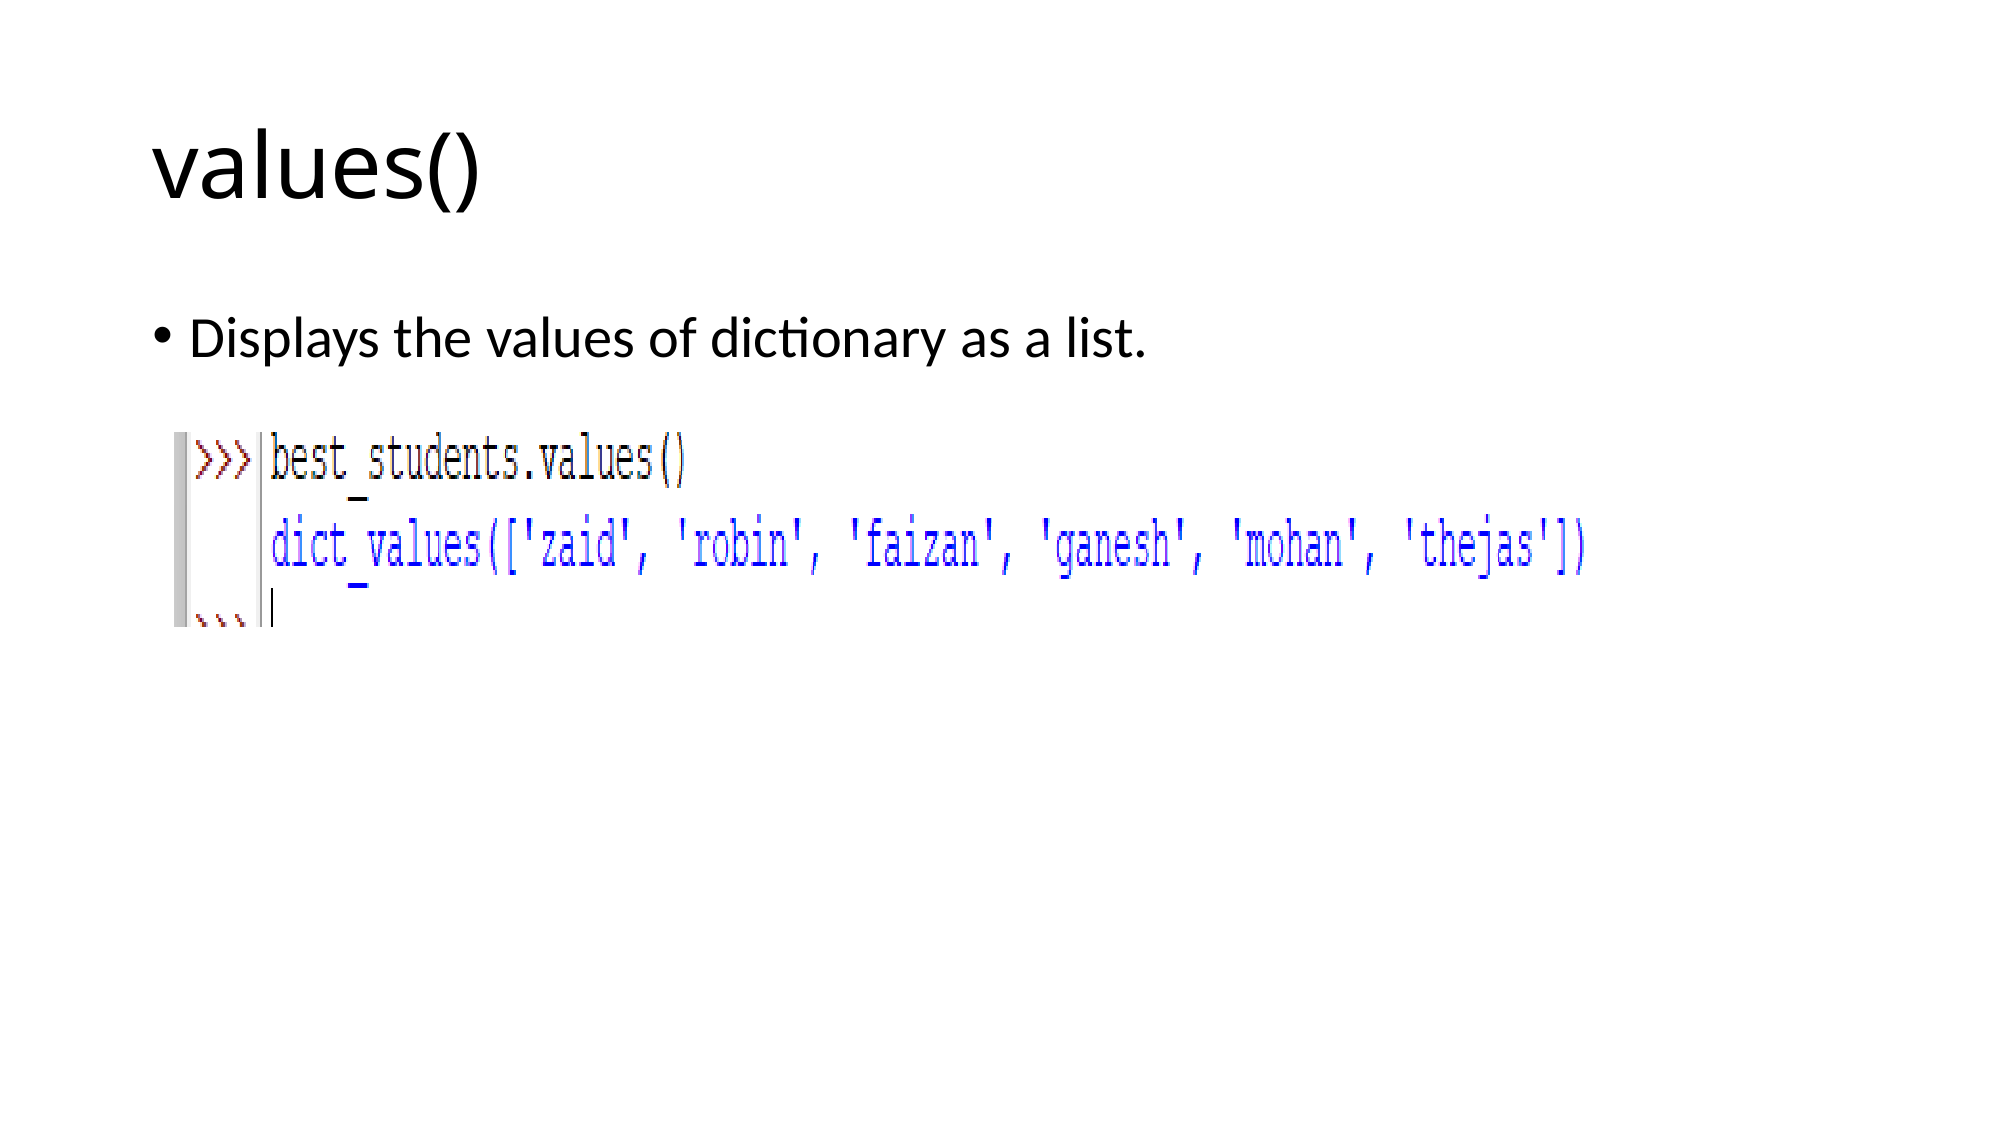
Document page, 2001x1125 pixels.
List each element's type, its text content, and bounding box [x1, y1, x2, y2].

list Displays the values of dictionary as a list. [137, 299, 1863, 461]
picture [174, 432, 1743, 627]
title values() [137, 59, 1863, 278]
